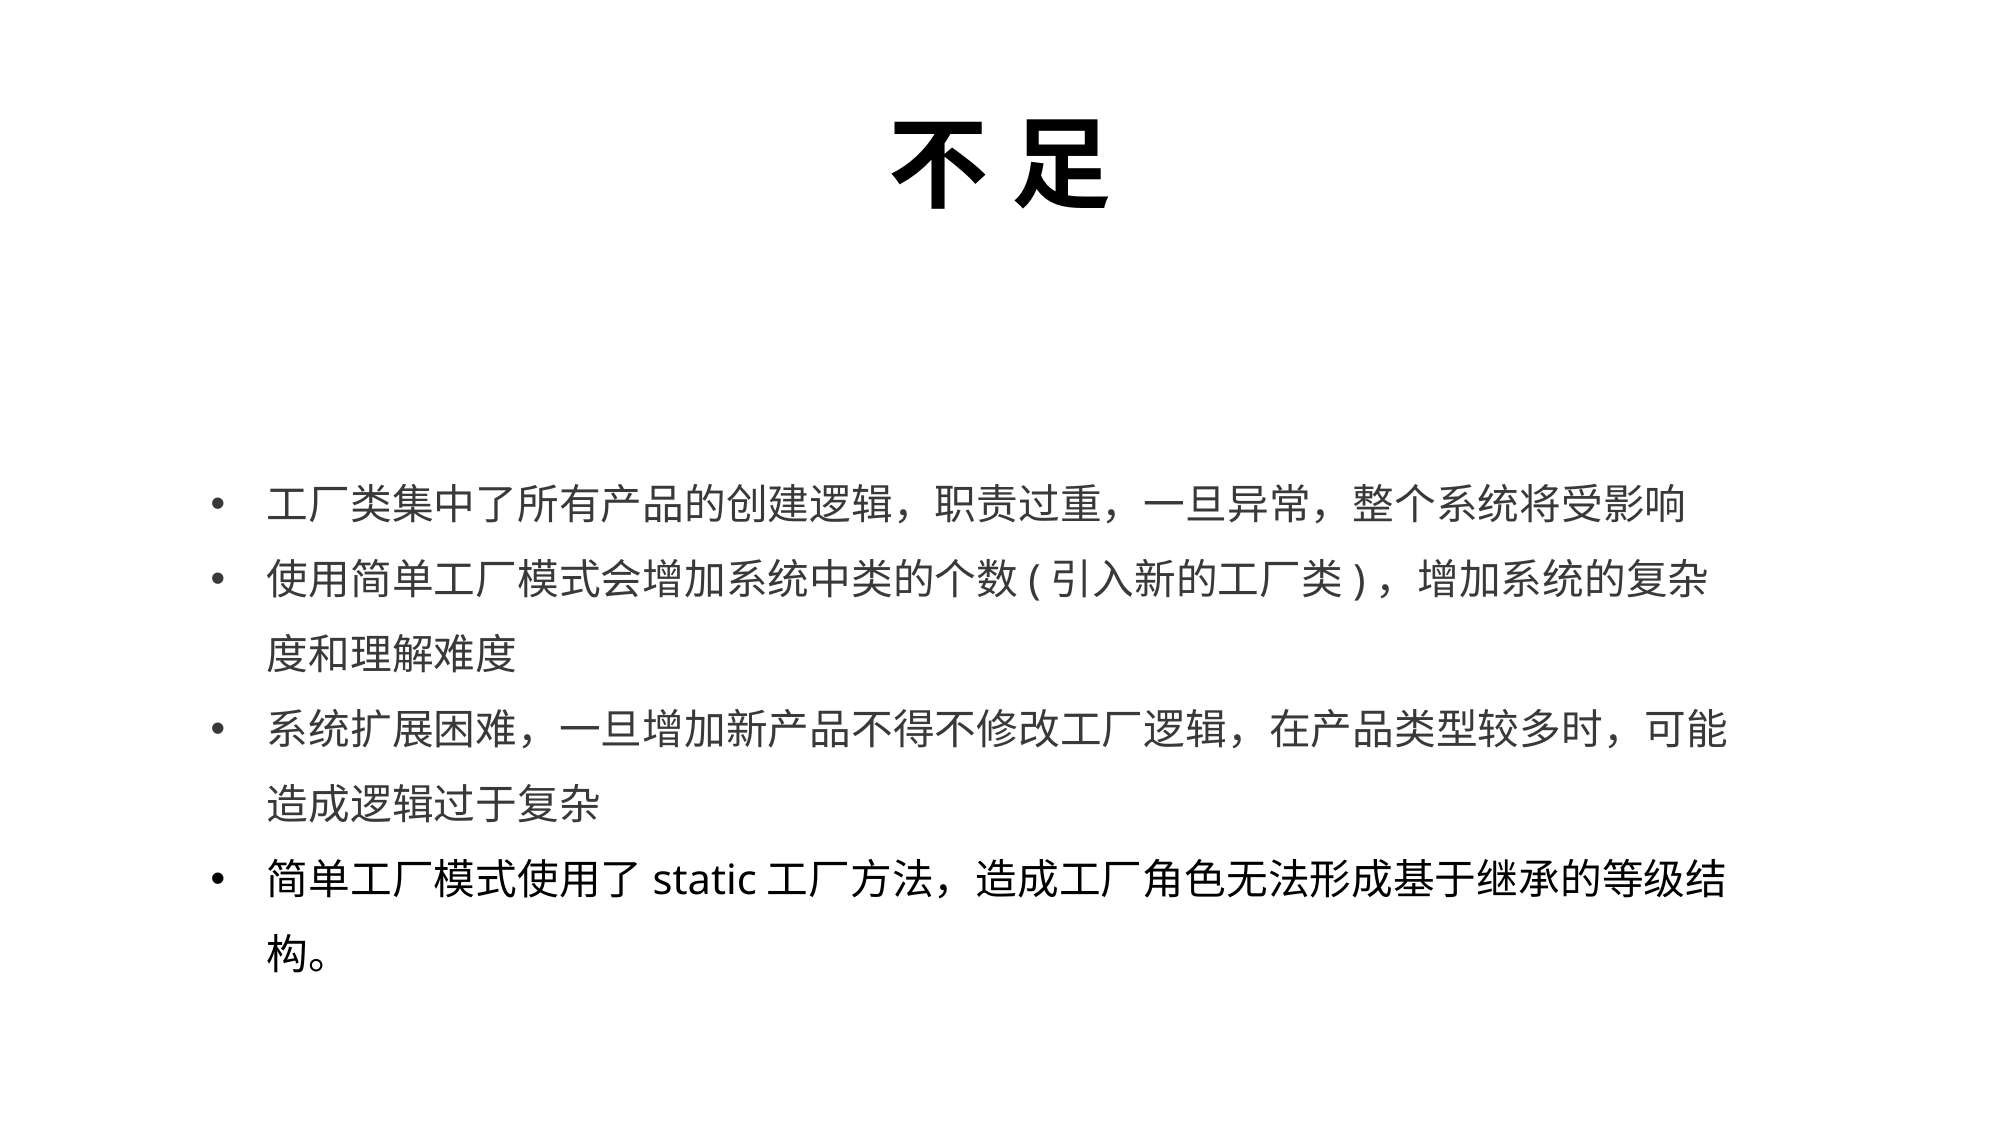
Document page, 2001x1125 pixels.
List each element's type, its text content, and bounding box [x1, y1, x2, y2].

title 不 足 [137, 59, 1863, 278]
text_box 工厂类集中了所有产品的创建逻辑，职责过重，一旦异常，整个系统将受影响 使用简单工厂模式会增加系统中类的个数(引入新的工厂类)，增加系统的复杂度和理解难度 系统扩展困难，一旦增加新产品不得不修改工厂逻辑，在产品类型较多时，可能造成逻辑过于复杂 简单工厂模式使用了static工厂方法，造成工厂角色无法形成基于继承的等级结构。 [195, 445, 1762, 986]
